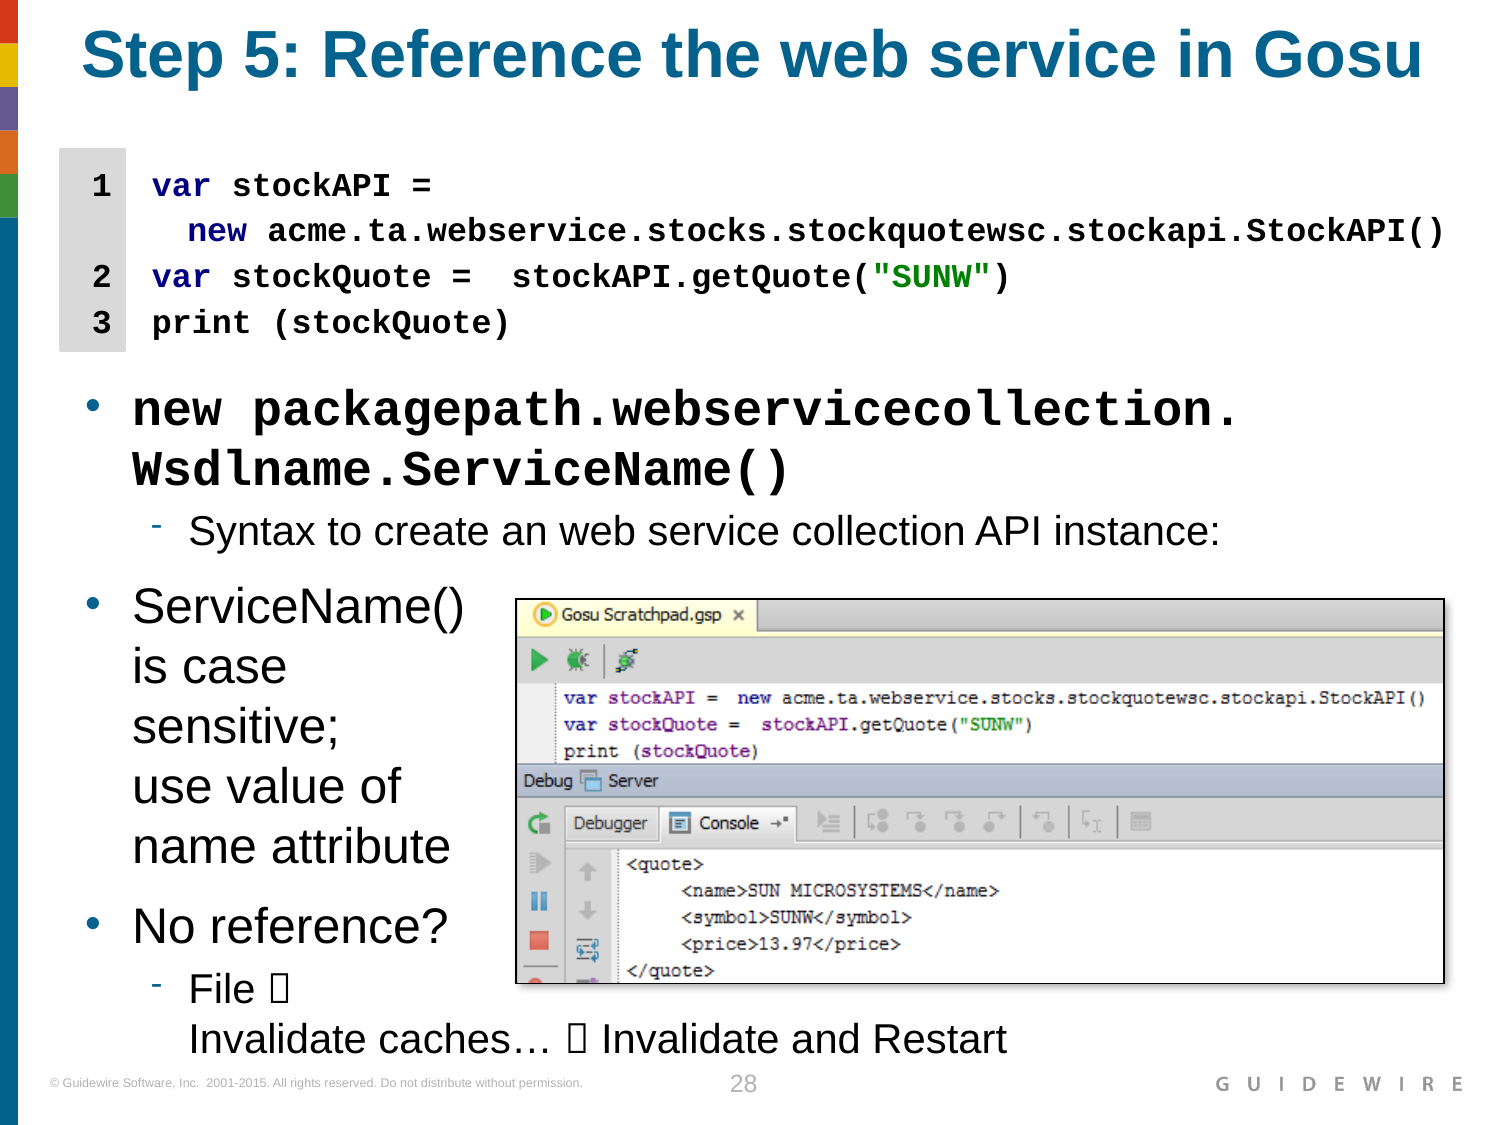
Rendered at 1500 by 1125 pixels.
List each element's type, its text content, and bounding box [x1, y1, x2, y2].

list new packagepath.webservicecollection. Wsdlname.ServiceName() Syntax to create an web service collection API instance: ServiceName() is case sensitive; use value of name attribute No reference? File  Invalidate caches…  Invalidate and Restart [85, 375, 1450, 1050]
text_box 1 var stockAPI = new acme.ta.webservice.stocks.stockquotewsc.stockapi.StockAPI() 2 var stockQuote = stockAPI.getQuote("SUNW") 3 print (stockQuote) [77, 149, 1500, 348]
title Step 5: Reference the web service in Gosu [81, 19, 1446, 142]
picture [1215, 1073, 1480, 1096]
text_box [60, 149, 125, 351]
picture [516, 599, 1444, 984]
